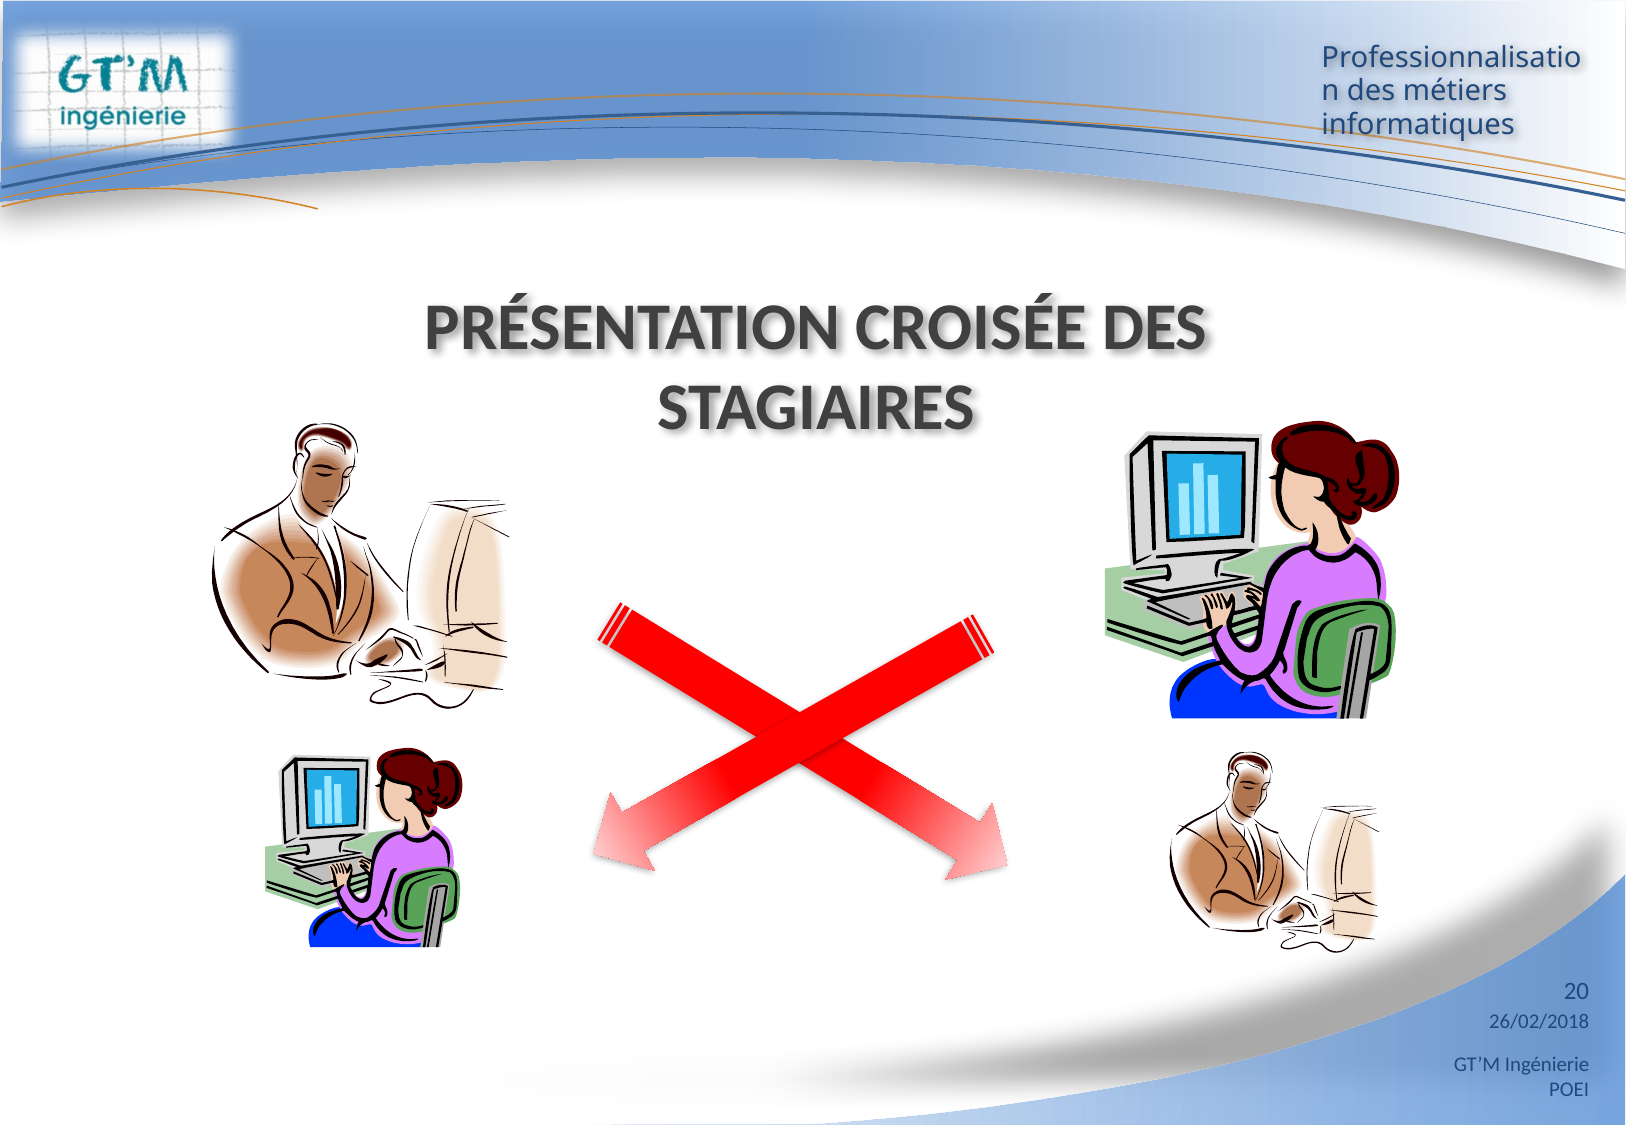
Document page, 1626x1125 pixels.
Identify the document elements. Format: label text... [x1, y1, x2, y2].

picture [1163, 750, 1380, 956]
text_box [806, 743, 1008, 881]
text_box [592, 613, 996, 872]
picture [169, 132, 223, 141]
picture [202, 420, 510, 713]
picture [24, 42, 223, 141]
text_box [596, 601, 798, 736]
picture [264, 747, 463, 950]
list Présentation croisée des stagiaires [247, 274, 1386, 522]
picture [1104, 420, 1400, 722]
